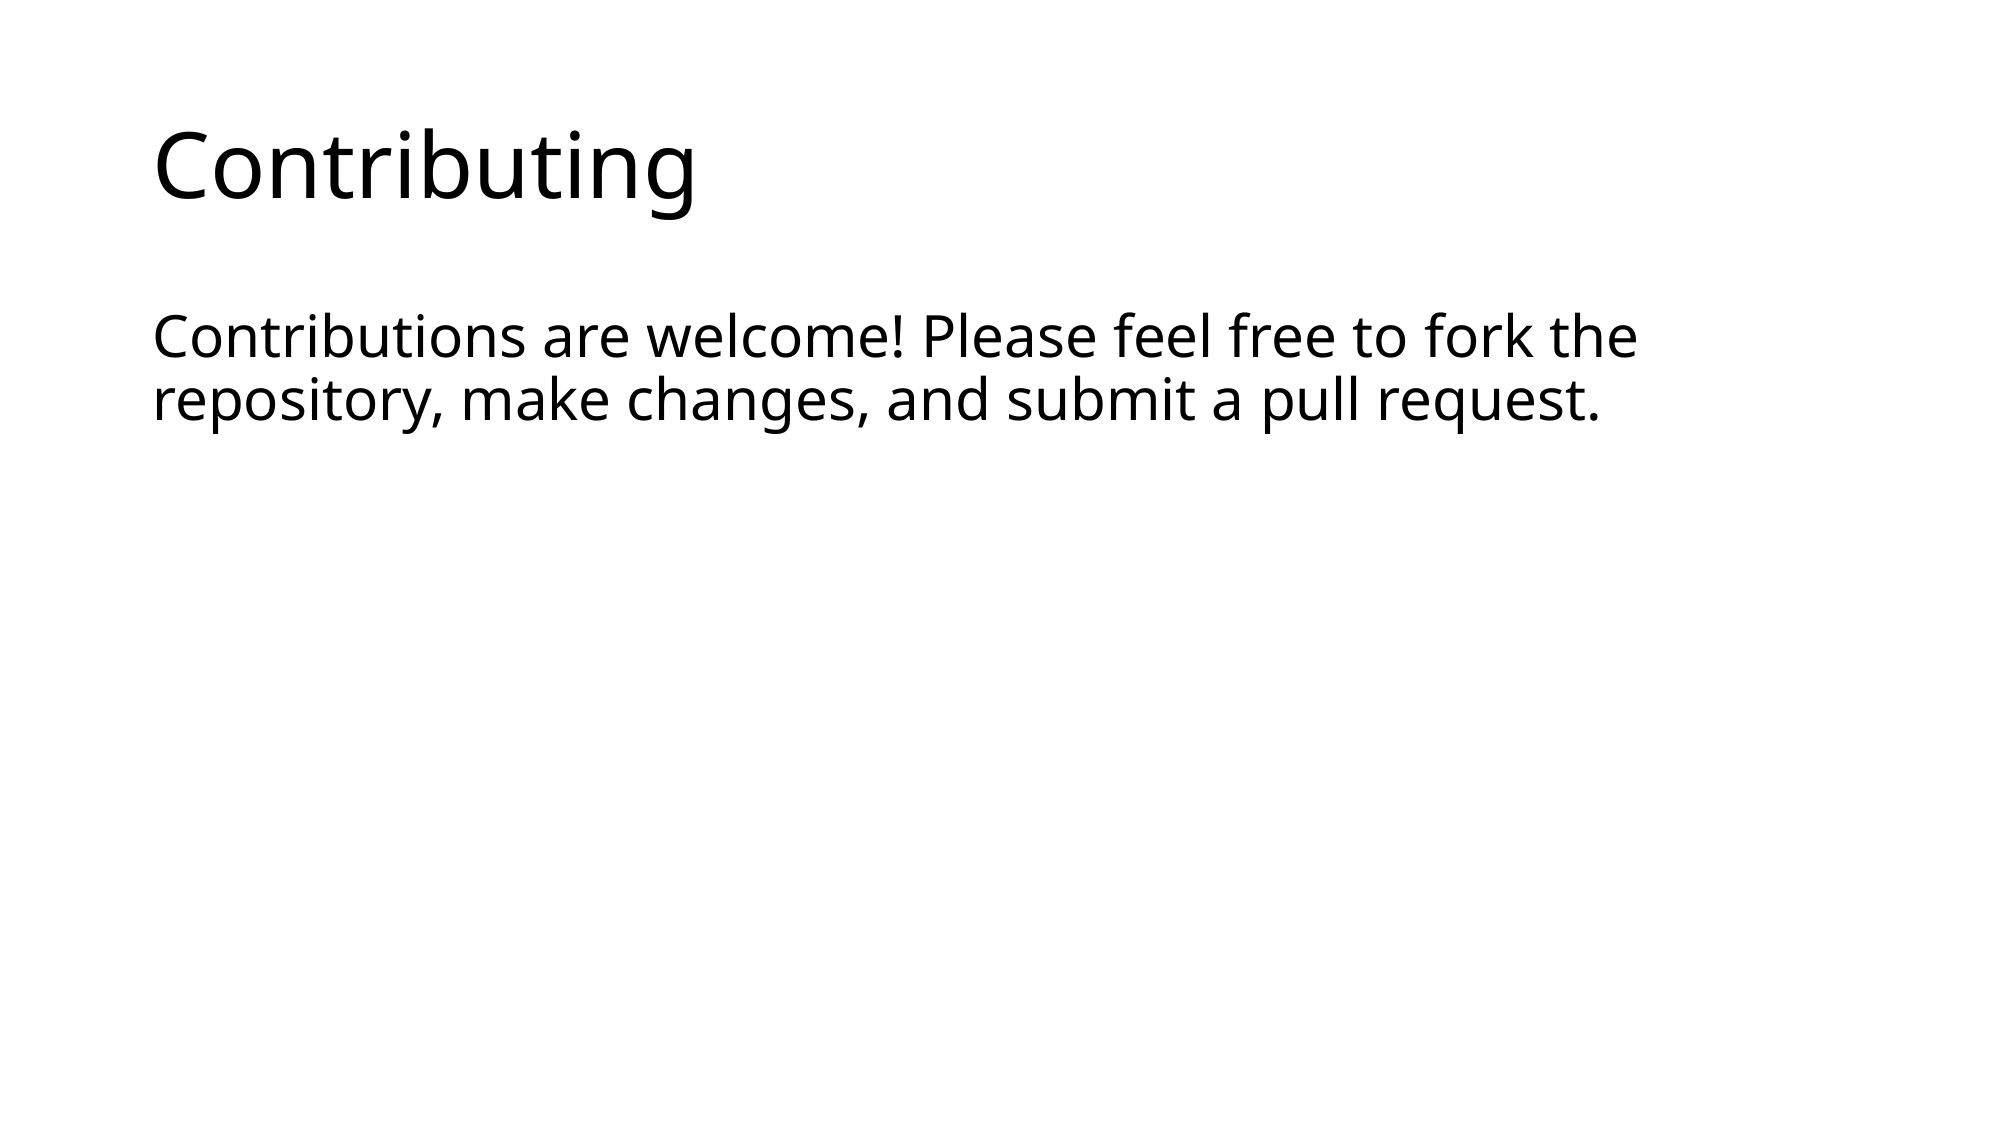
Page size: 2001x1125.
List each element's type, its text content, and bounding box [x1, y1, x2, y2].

list Contributions are welcome! Please feel free to fork the repository, make changes, and submit a pull request. [137, 299, 1863, 1014]
title Contributing [137, 59, 1863, 278]
